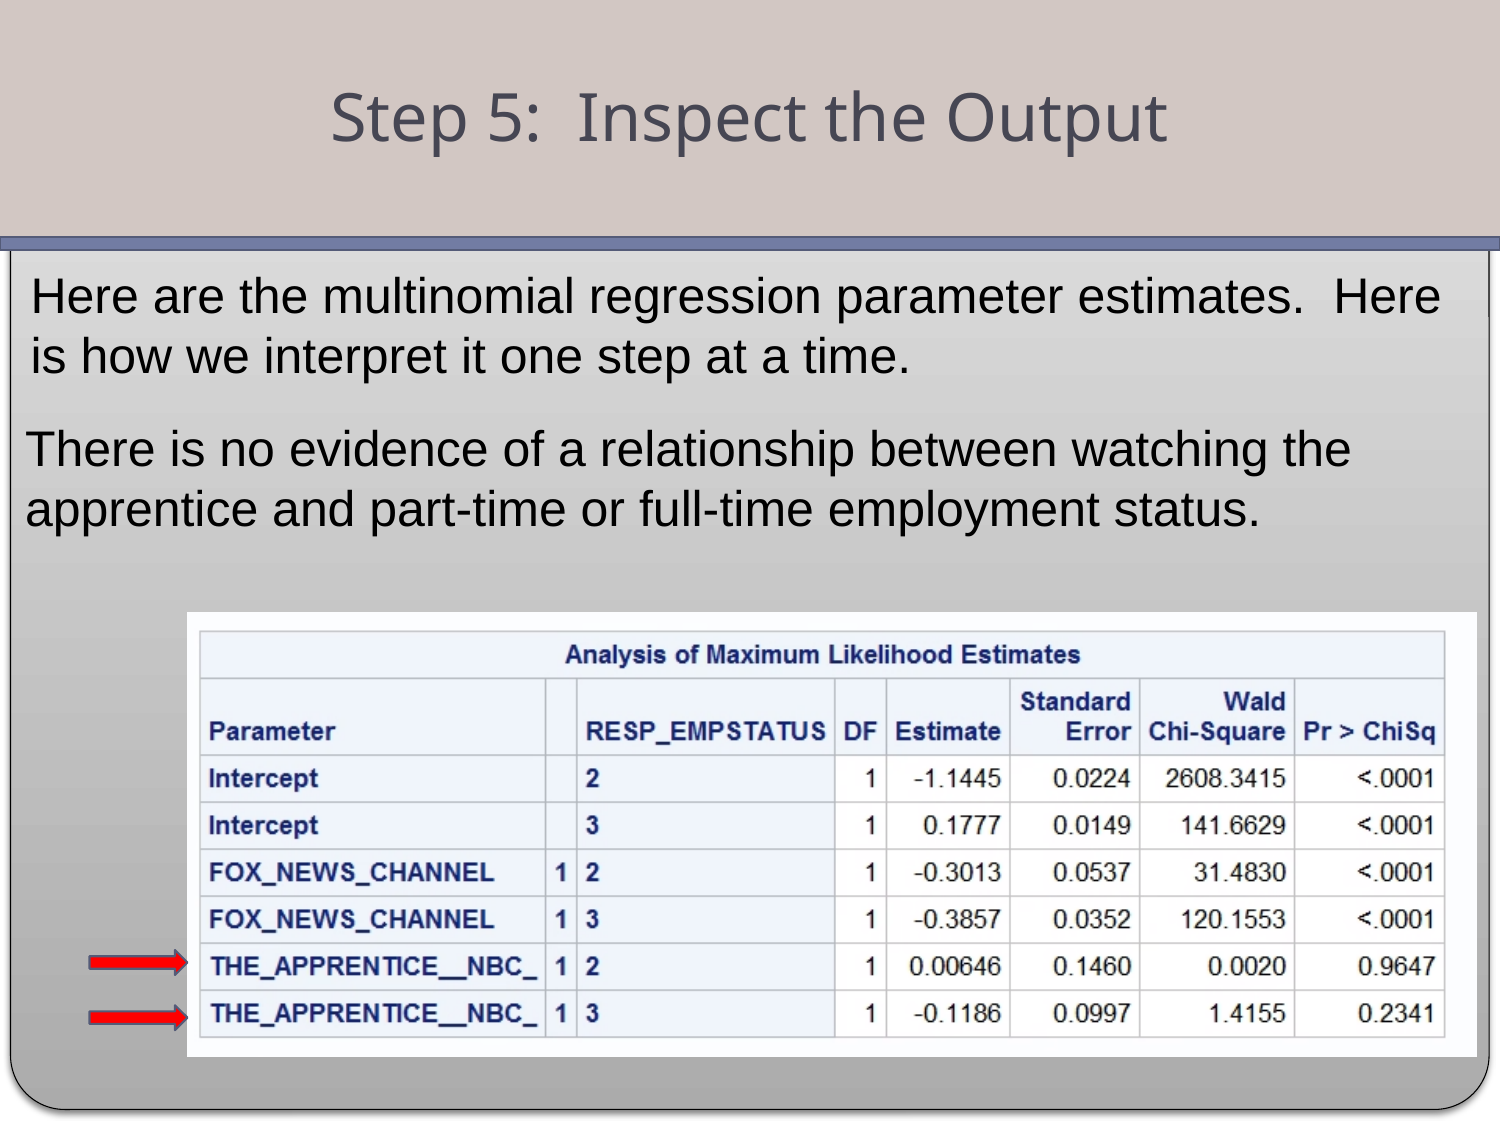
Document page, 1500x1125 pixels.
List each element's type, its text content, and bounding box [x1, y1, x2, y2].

text_box There is no evidence of a relationship between watching the apprentice and part-time or full-time employment status. [10, 409, 1495, 544]
text_box [88, 1004, 181, 1032]
picture [187, 612, 1477, 1057]
text_box [0, 236, 1500, 251]
text_box Step 5: Inspect the Output [0, 0, 1500, 236]
text_box Here are the multinomial regression parameter estimates. Here is how we interpret it one step at a time. [15, 255, 1500, 391]
text_box [88, 949, 181, 976]
